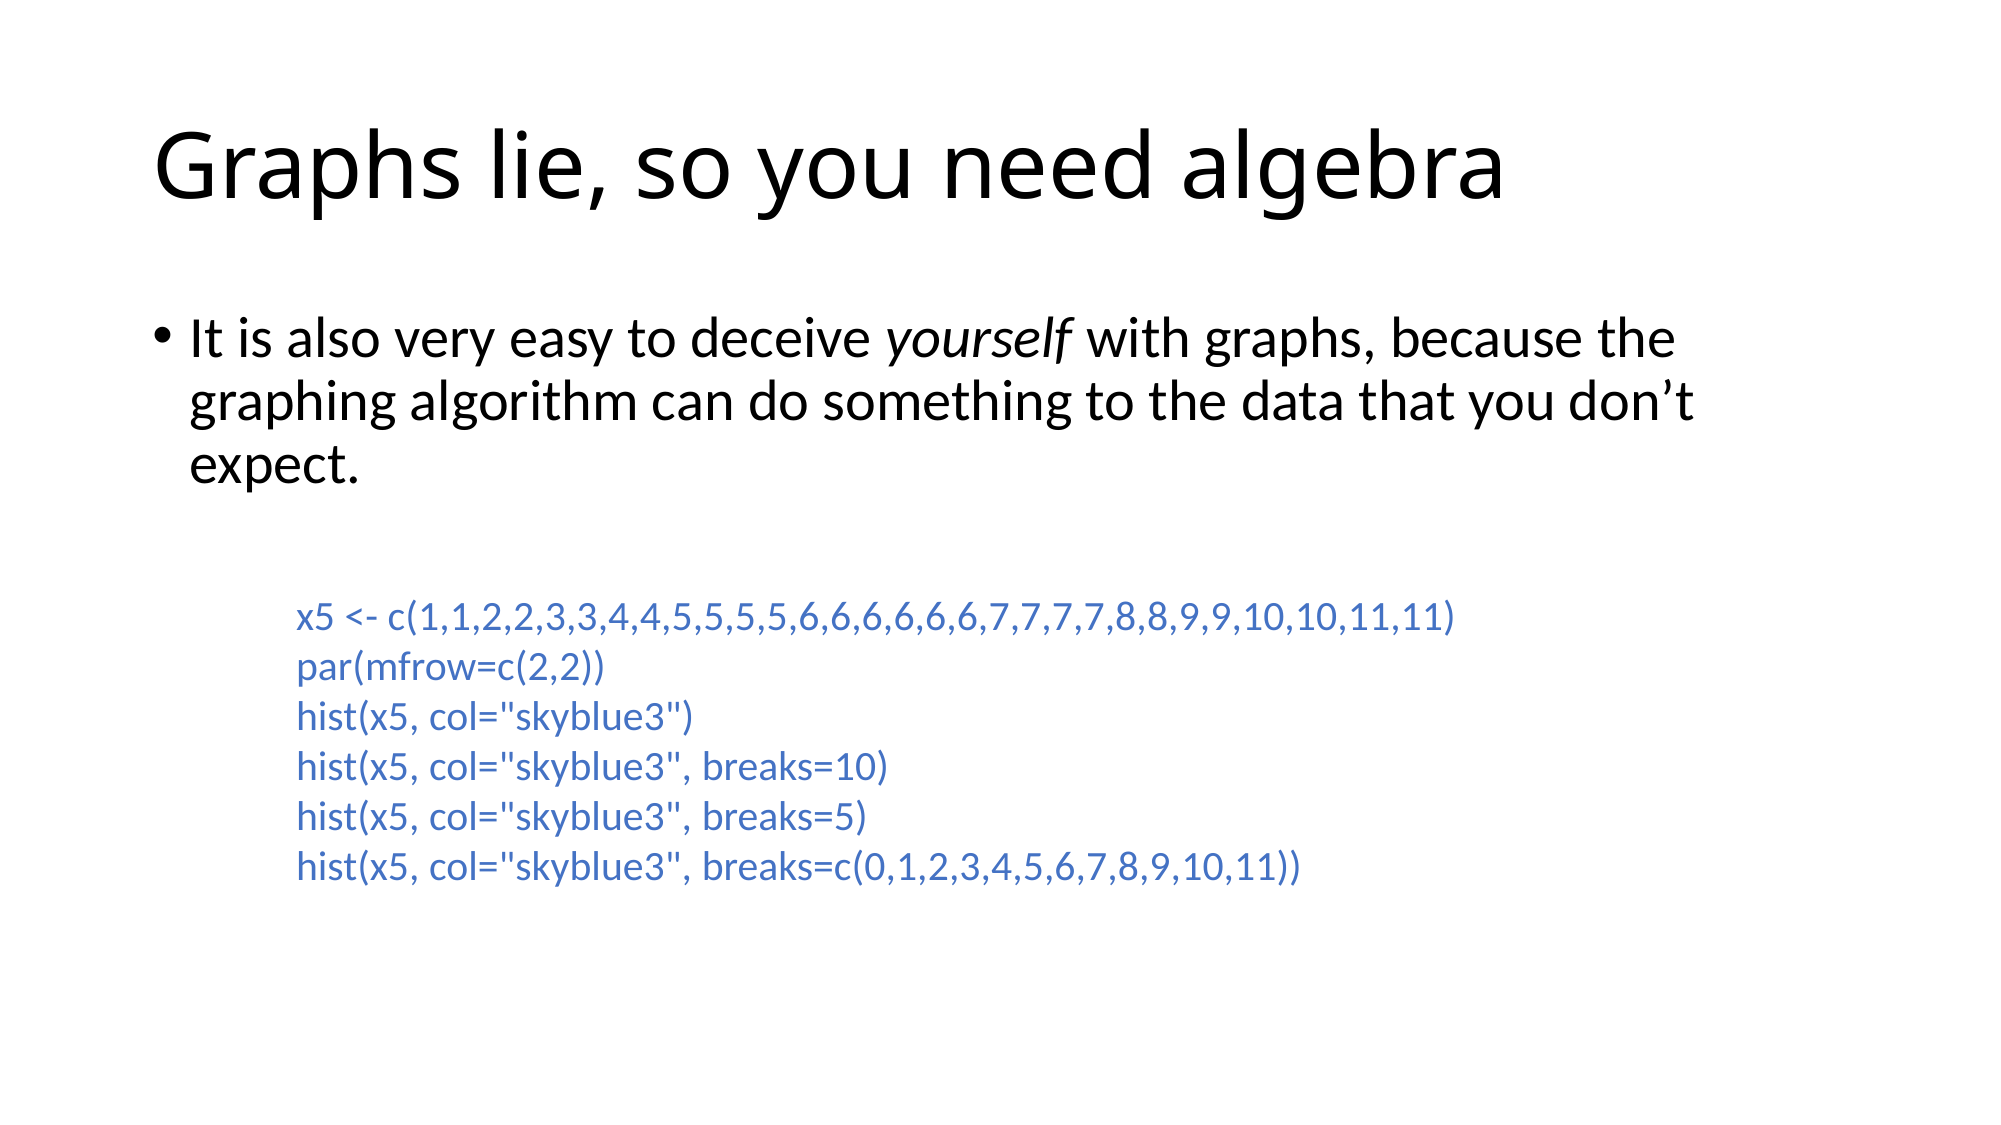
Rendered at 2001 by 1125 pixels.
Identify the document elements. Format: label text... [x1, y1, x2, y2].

list It is also very easy to deceive yourself with graphs, because the graphing algorithm can do something to the data that you don’t expect. [137, 299, 1863, 631]
title Graphs lie, so you need algebra [137, 59, 1863, 278]
text_box x5 <- c(1,1,2,2,3,3,4,4,5,5,5,5,6,6,6,6,6,6,7,7,7,7,8,8,9,9,10,10,11,11) par(mfrow=c(2,2)) hist(x5, col="skyblue3") hist(x5, col="skyblue3", breaks=10) hist(x5, col="skyblue3", breaks=5) hist(x5, col="skyblue3", breaks=c(0,1,2,3,4,5,6,7,8,9,10,11)) [281, 581, 1653, 942]
